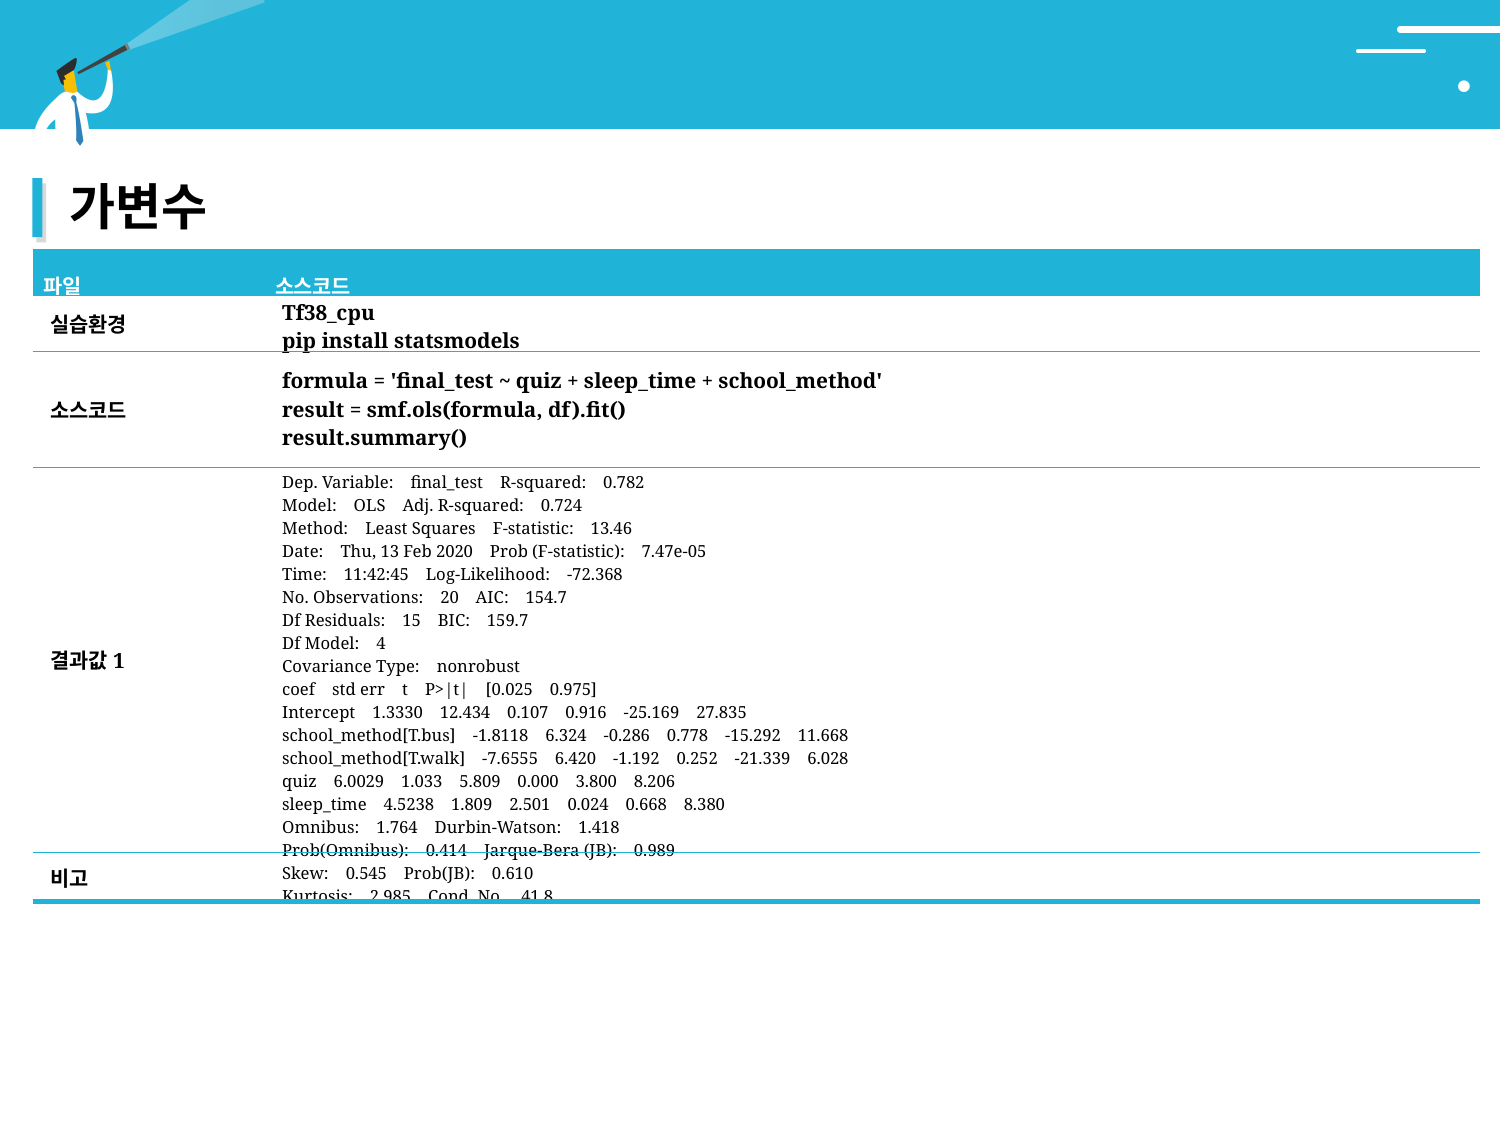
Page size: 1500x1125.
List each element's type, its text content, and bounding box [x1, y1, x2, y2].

table_header 소스코드 [264, 250, 1480, 295]
table_cell Tf38_cpu pip install statsmodels [264, 296, 1480, 351]
table_cell Dep. Variable: final_test R-squared: 0.782 Model: OLS Adj. R-squared: 0.724 Method: Least Squares F-statistic: 13.46 Date: Thu, 13 Feb 2020 Prob (F-statistic): 7.47e-05 Time: 11:42:45 Log-Likelihood: -72.368 No. Observations: 20 AIC: 154.7 Df Residuals: 15 BIC: 159.7 Df Model: 4 Covariance Type: nonrobust coef std err t P>|t| [0.025 0.975] Intercept 1.3330 12.434 0.107 0.916 -25.169 27.835 school_method[T.bus] -1.8118 6.324 -0.286 0.778 -15.292 11.668 school_method[T.walk] -7.6555 6.420 -1.192 0.252 -21.339 6.028 quiz 6.0029 1.033 5.809 0.000 3.800 8.206 sleep_time 4.5238 1.809 2.501 0.024 0.668 8.380 Omnibus: 1.764 Durbin-Watson: 1.418 Prob(Omnibus): 0.414 Jarque-Bera (JB): 0.989 Skew: 0.545 Prob(JB): 0.610 Kurtosis: 2.985 Cond. No. 41.8 [264, 468, 1480, 852]
title 4. 다중회귀모형 [131, 14, 1110, 119]
table_cell [264, 853, 1480, 899]
table_cell 결과값1 [33, 468, 264, 852]
table_header 파일 [33, 250, 264, 295]
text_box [32, 168, 1297, 245]
table_cell 소스코드 [33, 352, 264, 467]
picture [0, 0, 1500, 1125]
table_cell formula = 'final_test ~ quiz + sleep_time + school_method' result = smf.ols(formula, df).fit() result.summary() [264, 352, 1480, 467]
table_cell 실습환경 [33, 296, 264, 351]
table_cell 비고 [33, 853, 264, 899]
